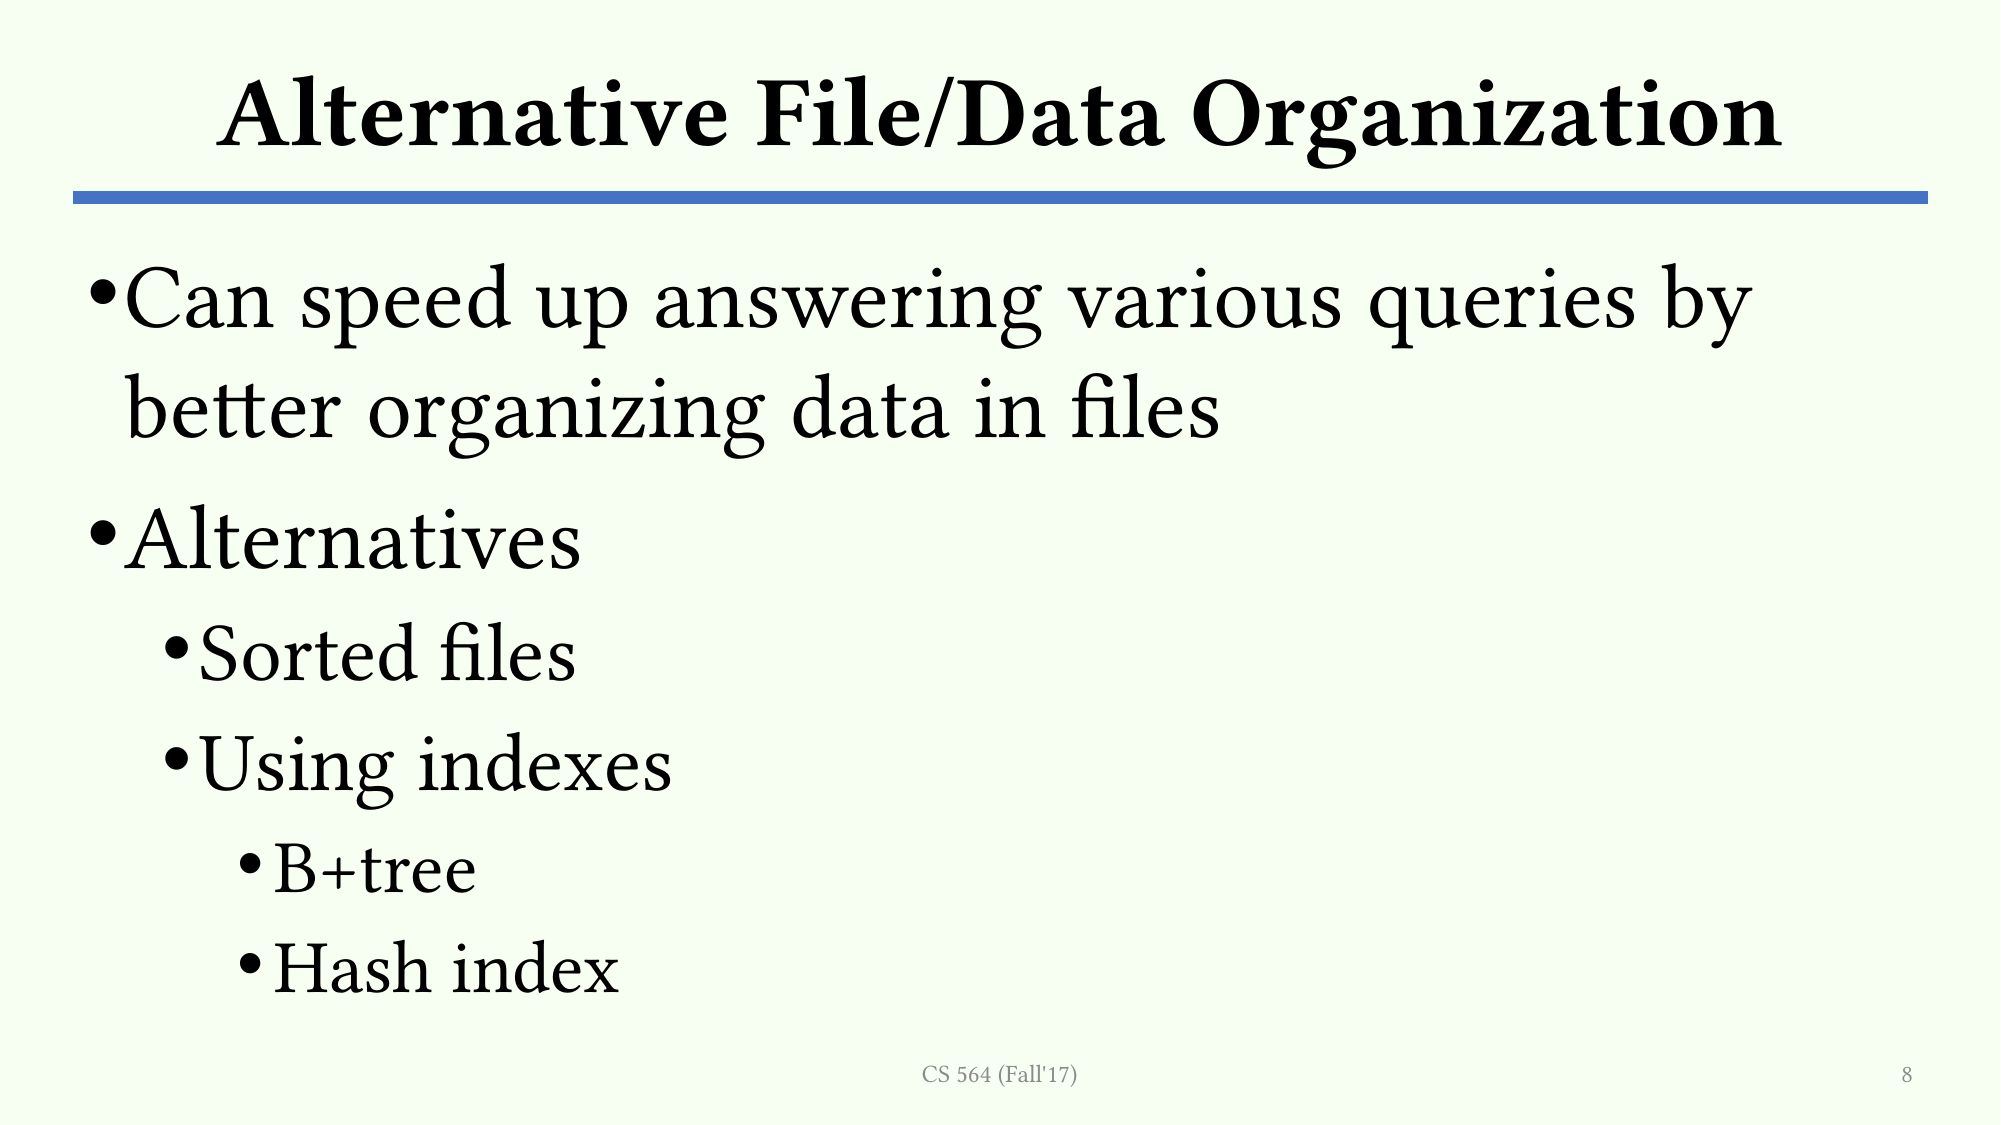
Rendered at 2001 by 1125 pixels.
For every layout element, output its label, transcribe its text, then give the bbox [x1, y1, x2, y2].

footer CS 564 (Fall'17) [662, 1042, 1338, 1103]
slide_number 8 [1412, 1042, 1928, 1103]
title Alternative File/Data Organization [72, 35, 1928, 191]
list Can speed up answering various queries by better organizing data in files Alternatives Sorted files Using indexes B+tree Hash index [72, 227, 1928, 1043]
